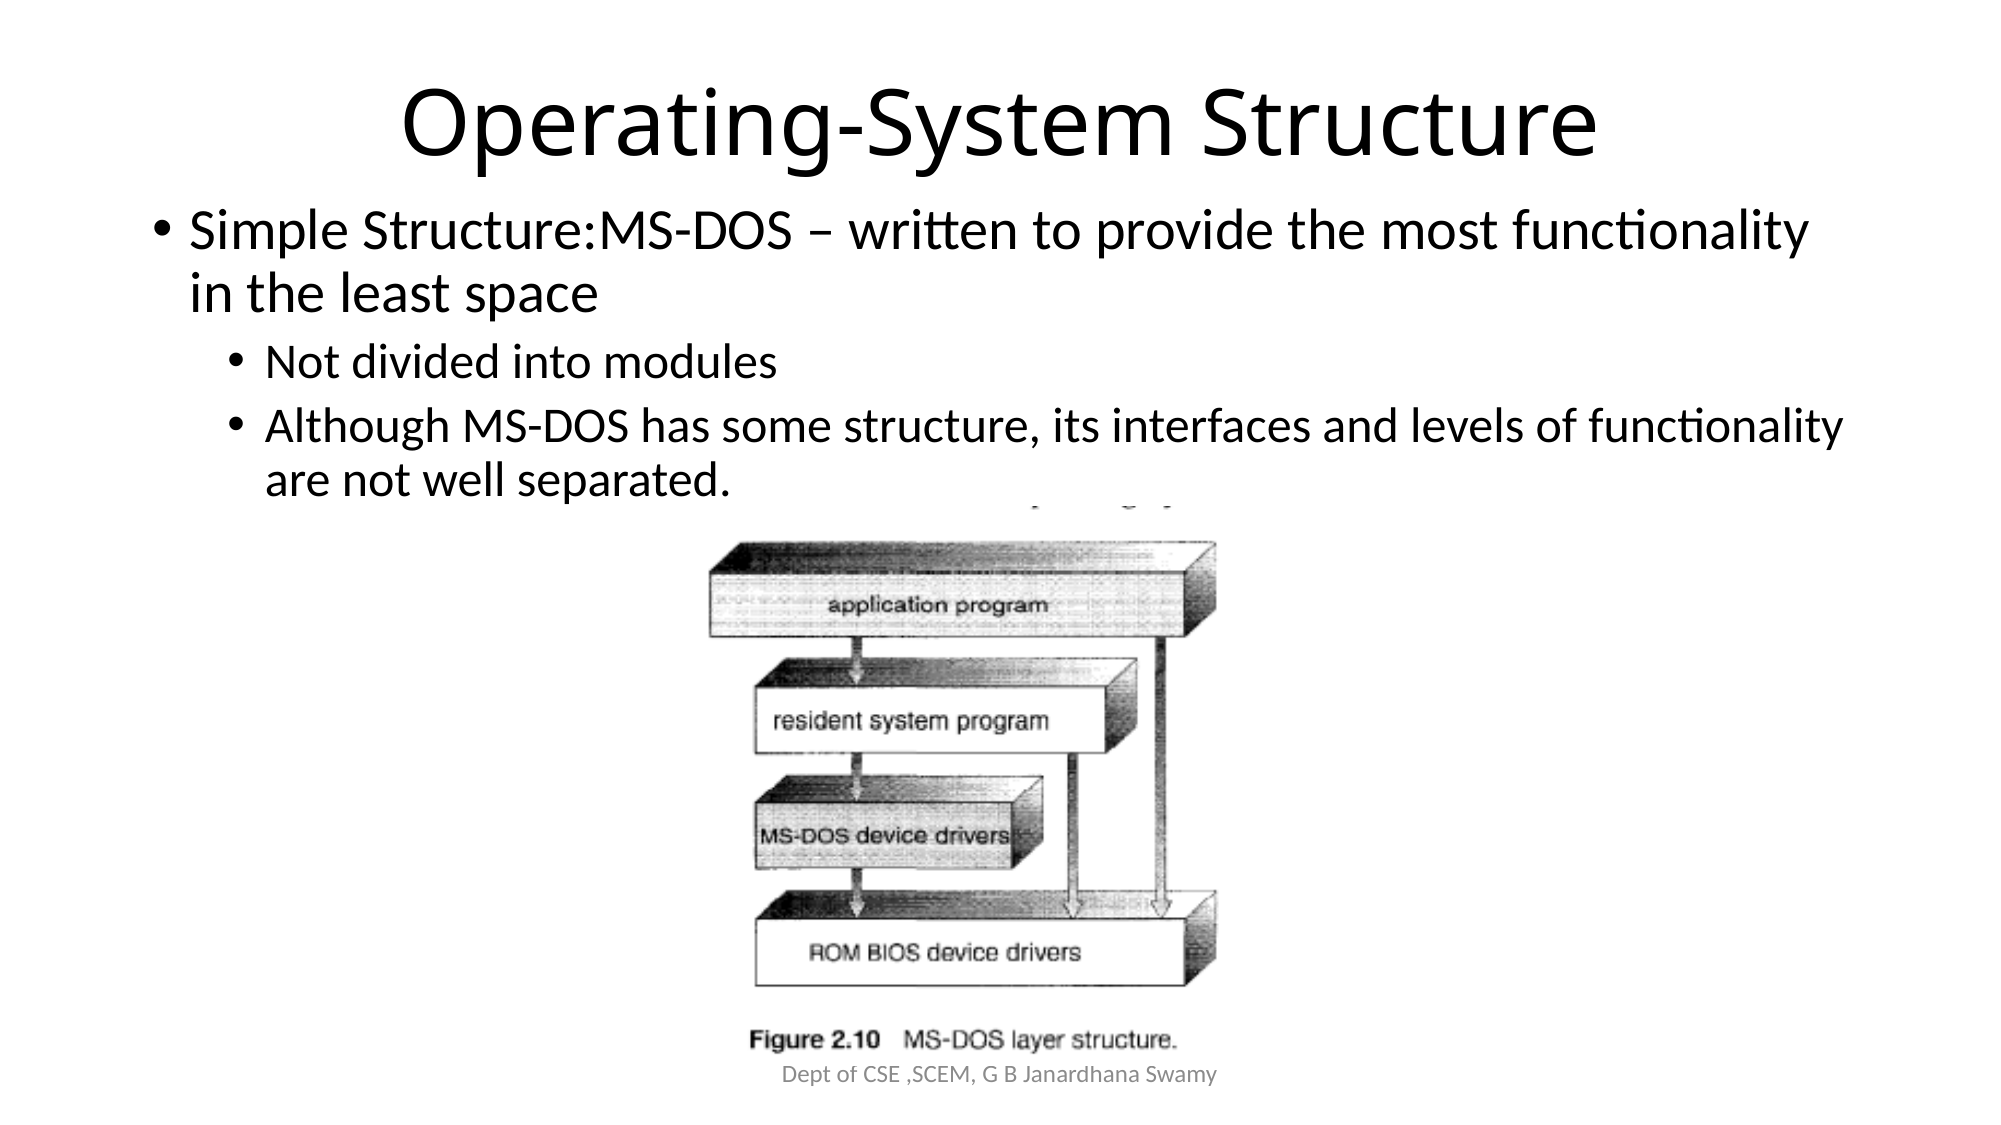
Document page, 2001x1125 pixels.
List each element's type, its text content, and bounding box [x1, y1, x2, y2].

footer Dept of CSE ,SCEM, G B Janardhana Swamy [662, 1042, 1338, 1103]
list Simple Structure:MS-DOS – written to provide the most functionality in the least space Not divided into modules Although MS-DOS has some structure, its interfaces and levels of functionality are not well separated. [137, 191, 1863, 1014]
picture [655, 506, 1302, 1066]
title Operating-System Structure [137, 59, 1863, 191]
